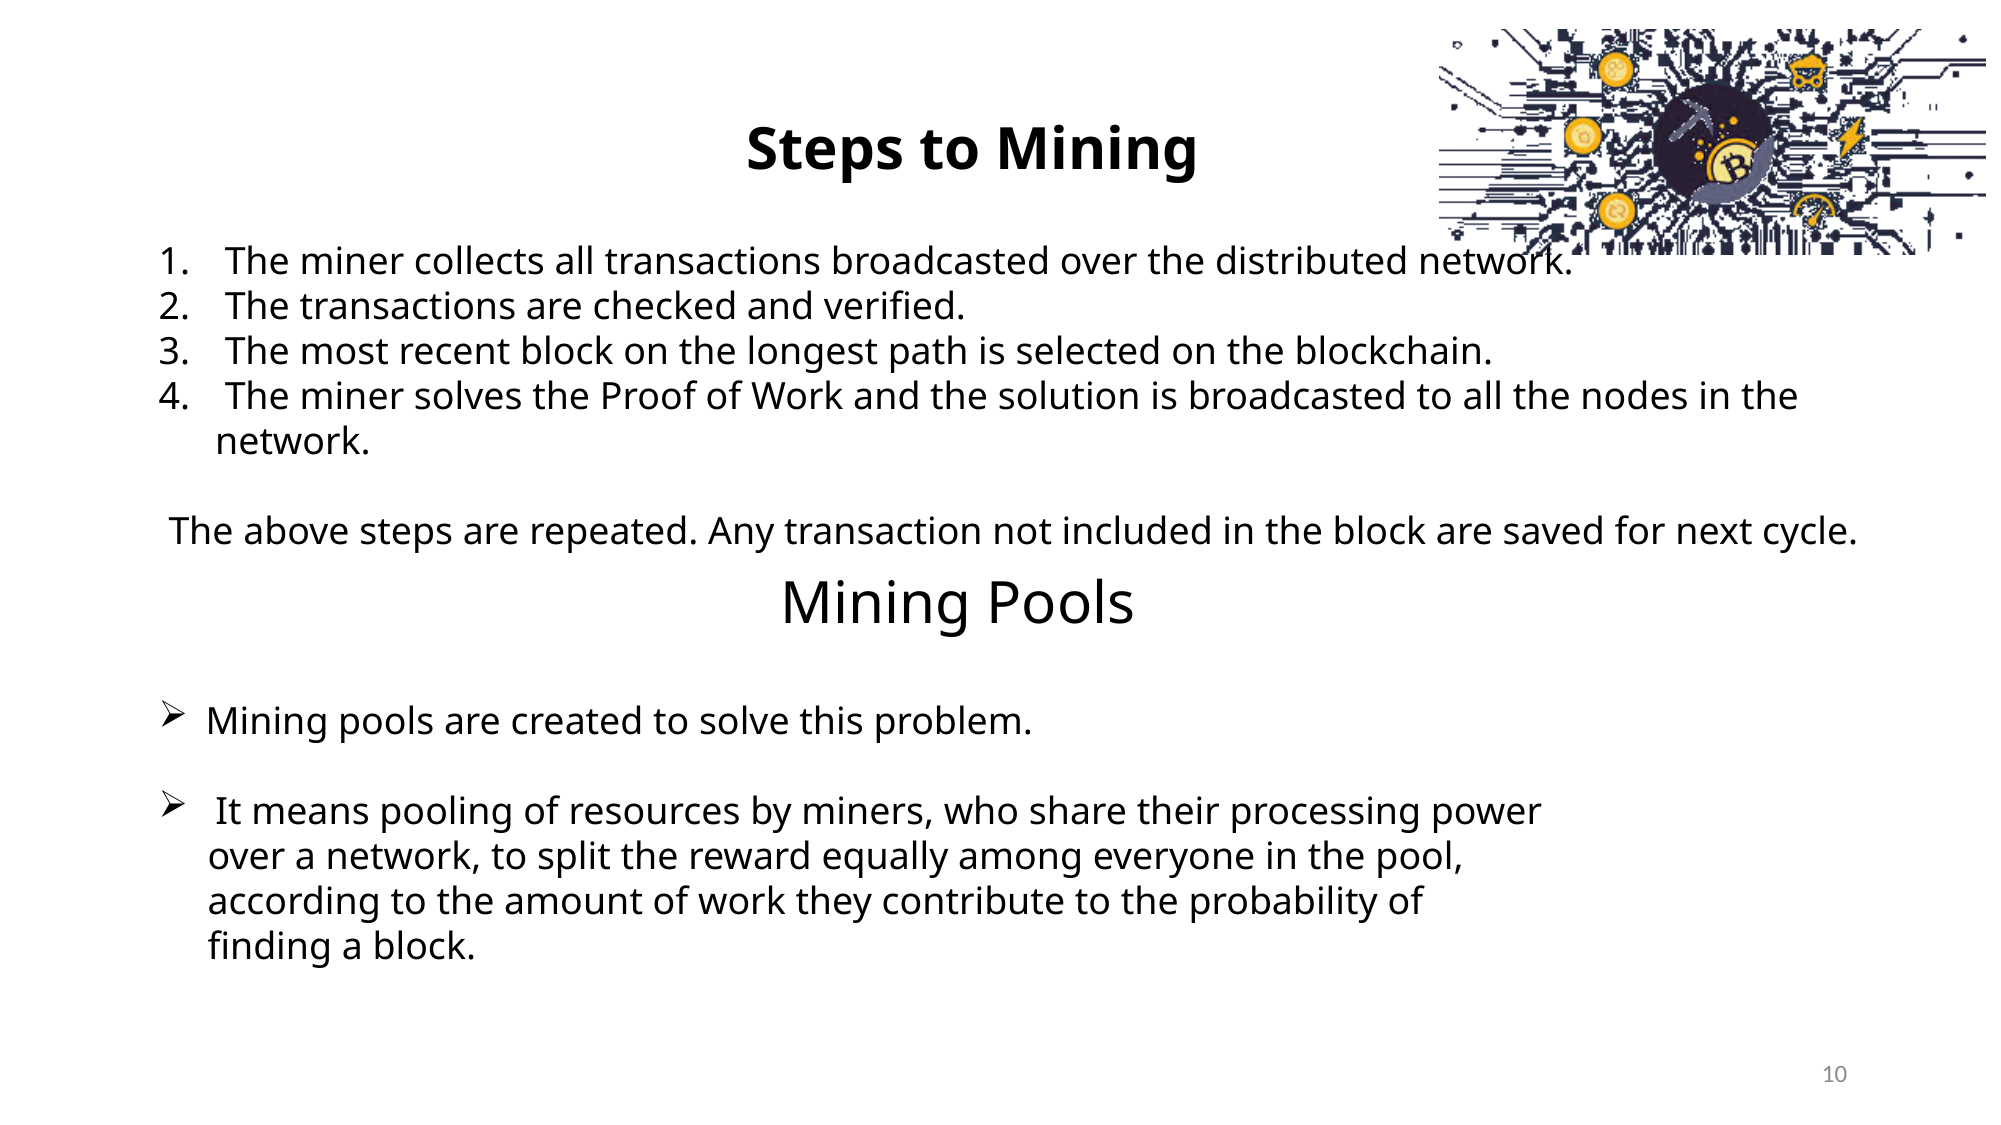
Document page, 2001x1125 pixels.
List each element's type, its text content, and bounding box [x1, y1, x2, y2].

text_box Steps to Mining [731, 103, 1215, 189]
text_box The miner collects all transactions broadcasted over the distributed network. The transactions are checked and verified. The most recent block on the longest path is selected on the blockchain. The miner solves the Proof of Work and the solution is broadcasted to all the nodes in the network. The above steps are repeated. Any transaction not included in the block are saved for next cycle. [143, 229, 1920, 560]
text_box Mining Pools [766, 557, 1151, 643]
slide_number 10 [1412, 1042, 1863, 1103]
picture [1439, 29, 1986, 255]
text_box Mining pools are created to solve this problem. It means pooling of resources by miners, who share their processing power over a network, to split the reward equally among everyone in the pool, according to the amount of work they contribute to the probability of finding a block. [143, 689, 1920, 974]
